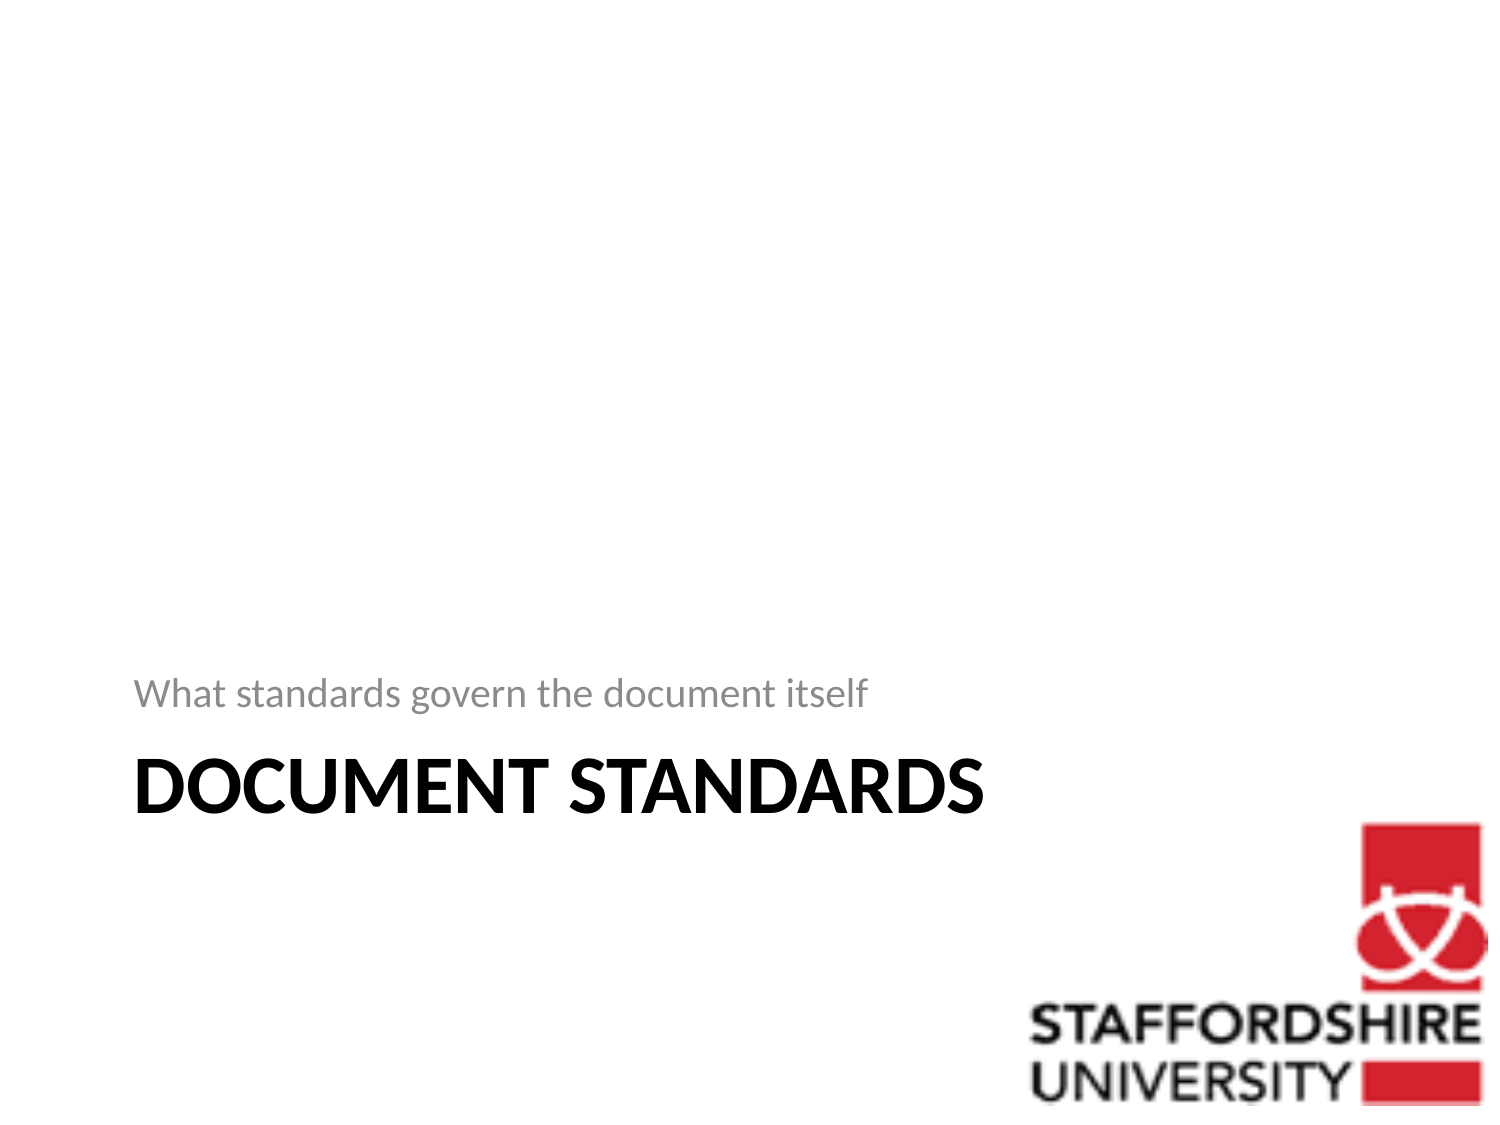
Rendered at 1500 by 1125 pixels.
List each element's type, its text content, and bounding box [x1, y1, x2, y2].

list What standards govern the document itself [118, 476, 1394, 723]
picture [1027, 820, 1489, 1106]
title Document standards [118, 723, 1394, 947]
